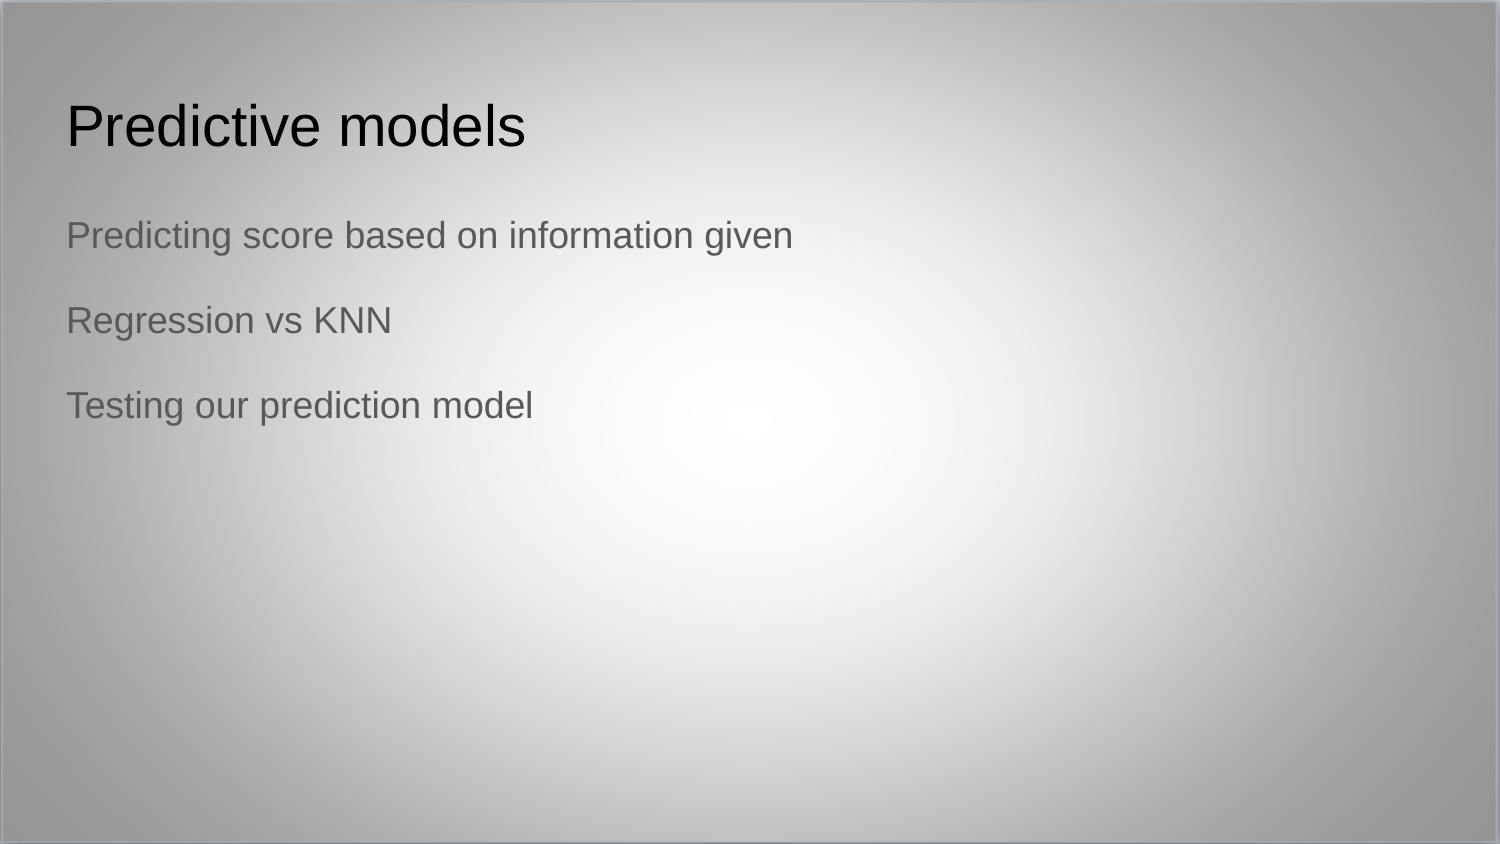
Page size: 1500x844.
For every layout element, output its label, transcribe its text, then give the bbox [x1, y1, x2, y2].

title Predictive models [51, 72, 1449, 167]
list Predicting score based on information given Regression vs KNN Testing our prediction model [51, 189, 1449, 750]
picture [0, 0, 1500, 844]
